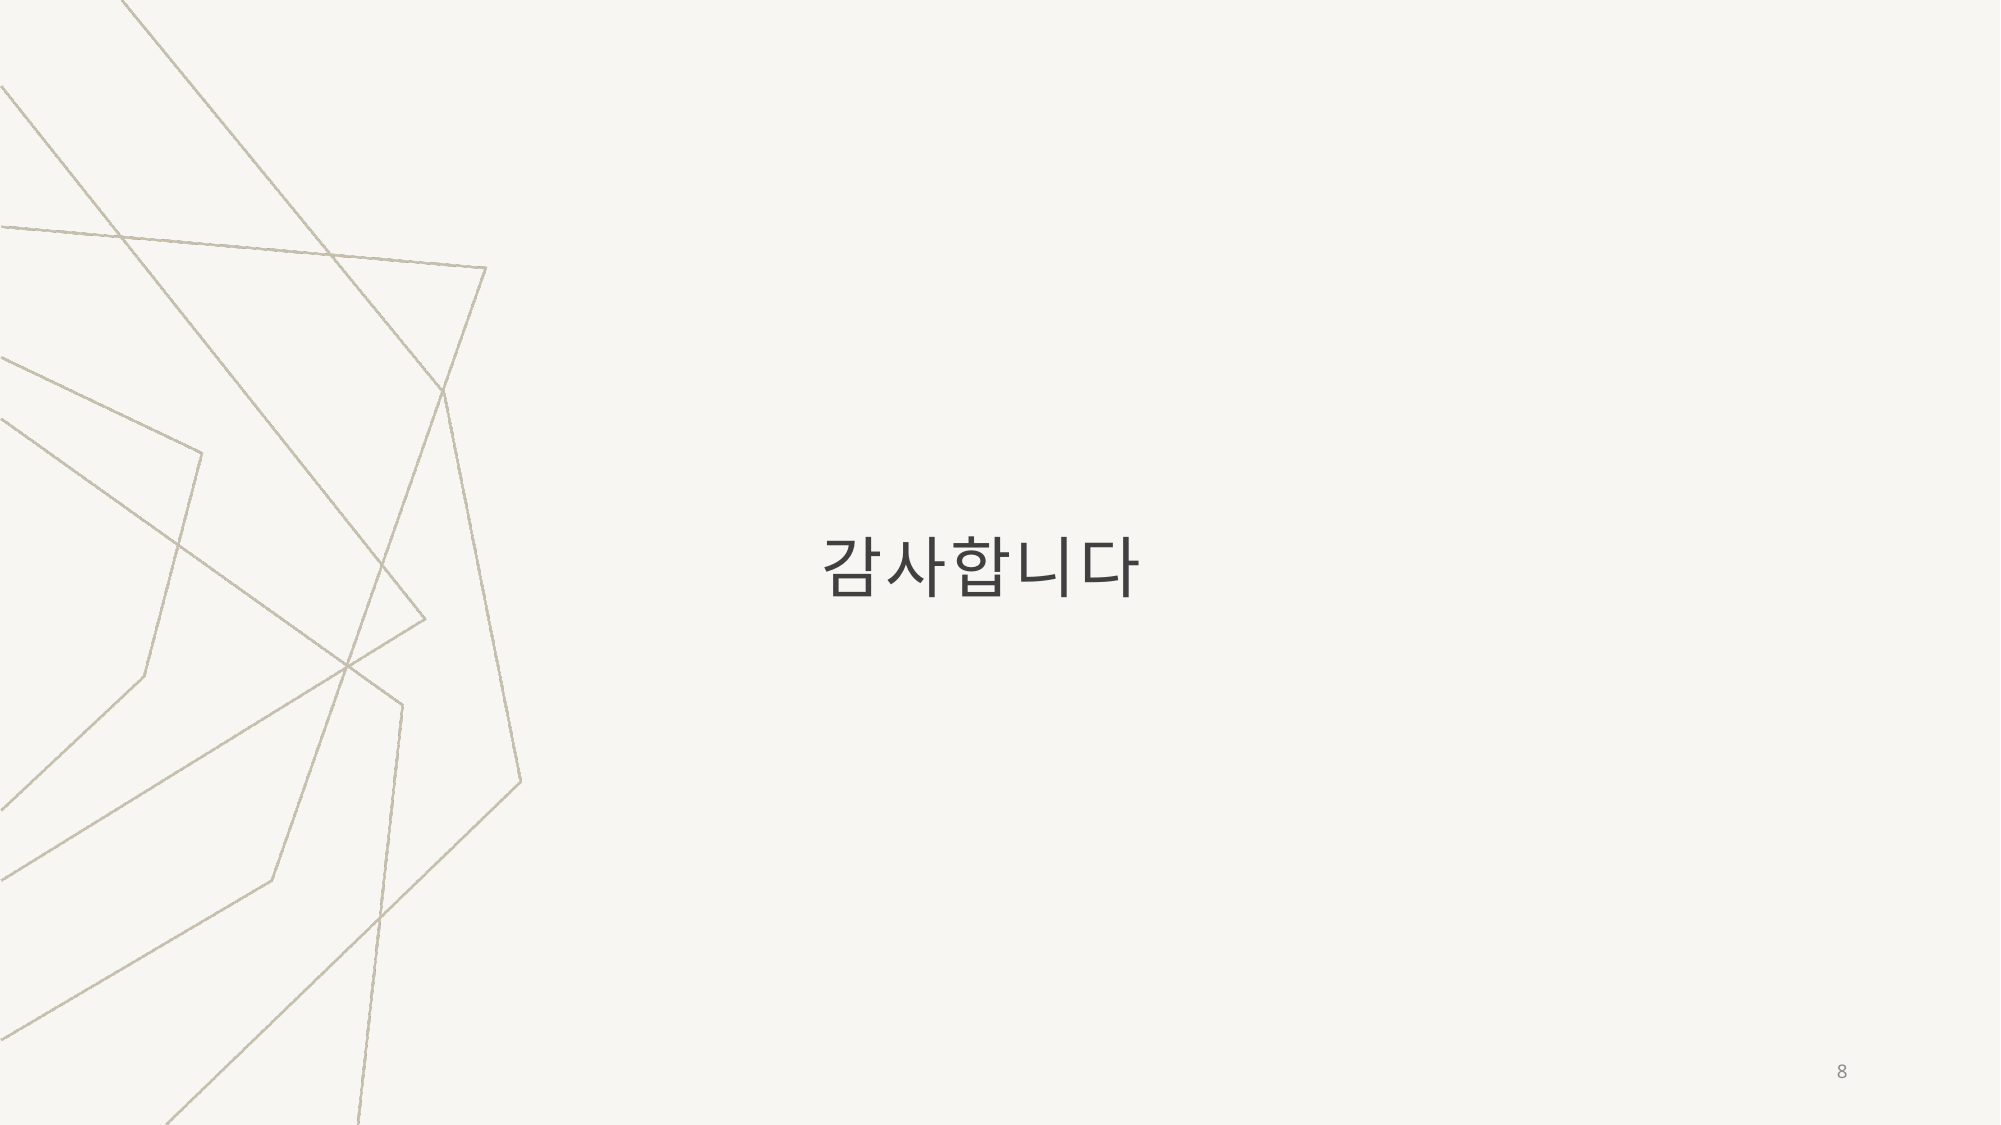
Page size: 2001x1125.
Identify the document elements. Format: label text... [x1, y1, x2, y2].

slide_number 8 [1571, 1042, 1863, 1103]
title 감사합니다 [806, 510, 1194, 615]
picture [0, 0, 522, 1125]
